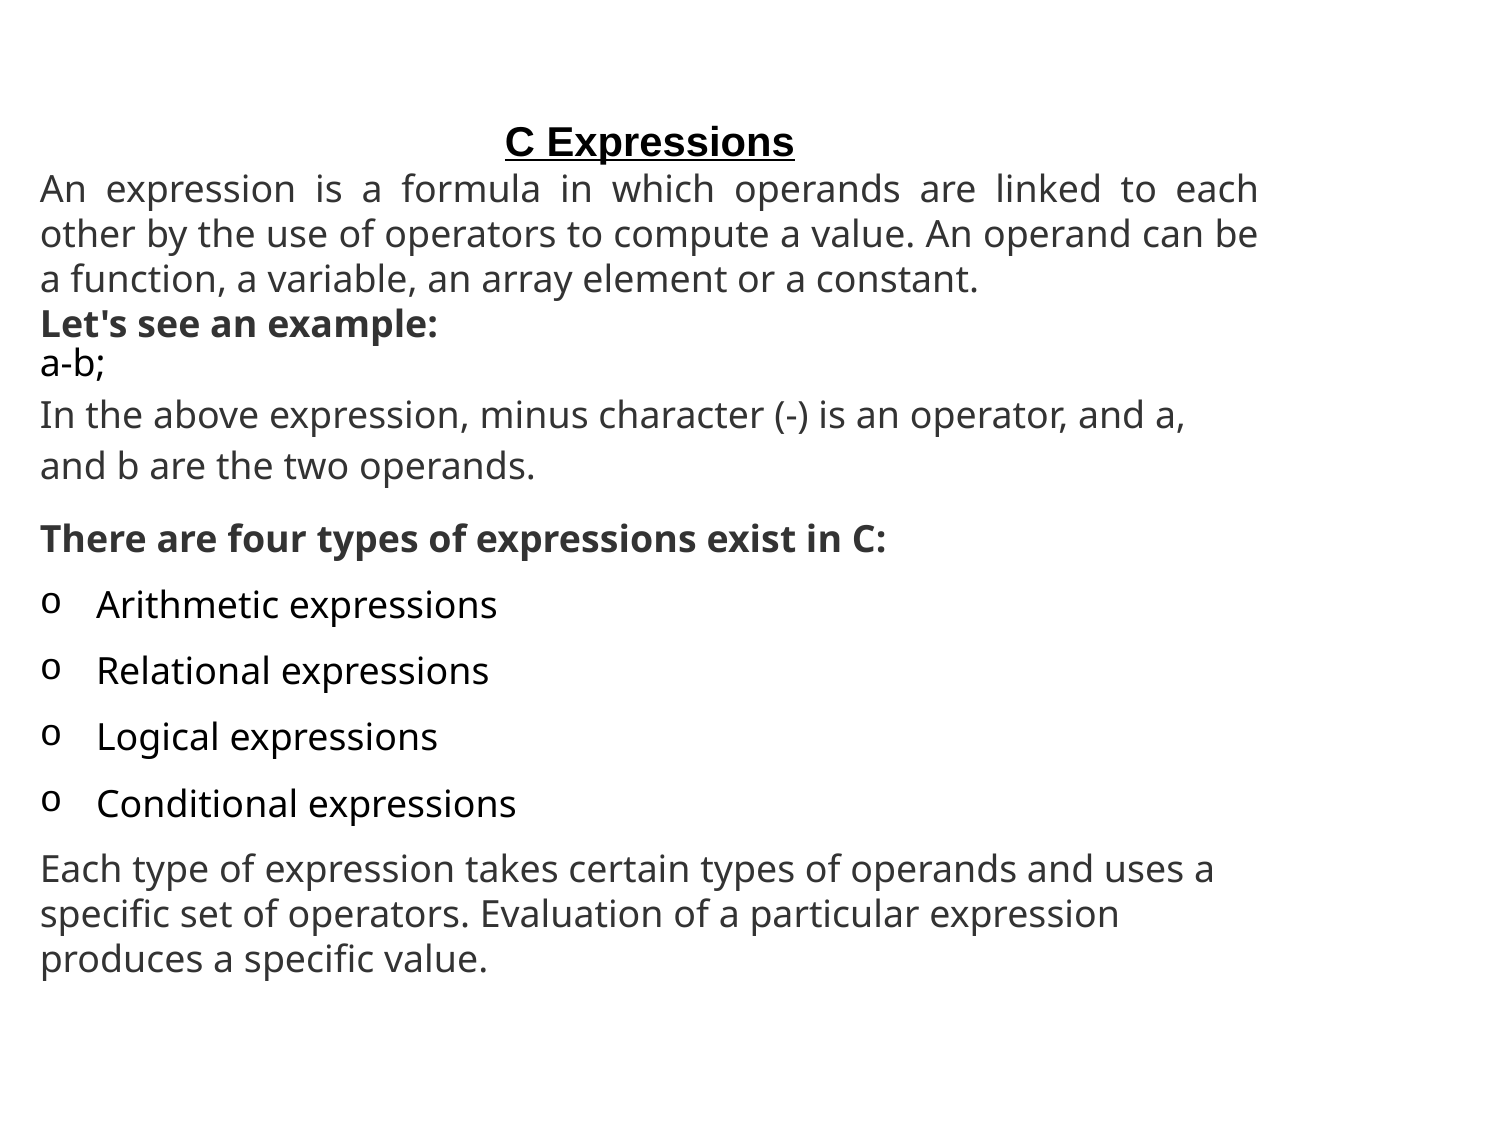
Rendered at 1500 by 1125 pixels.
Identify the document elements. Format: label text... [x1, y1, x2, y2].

text_box C Expressions An expression is a formula in which operands are linked to each other by the use of operators to compute a value. An operand can be a function, a variable, an array element or a constant. Let's see an example: a-b; In the above expression, minus character (-) is an operator, and a, and b are the two operands. There are four types of expressions exist in C: Arithmetic expressions Relational expressions Logical expressions Conditional expressions Each type of expression takes certain types of operands and uses a specific set of operators. Evaluation of a particular expression produces a specific value. [24, 99, 1275, 1033]
